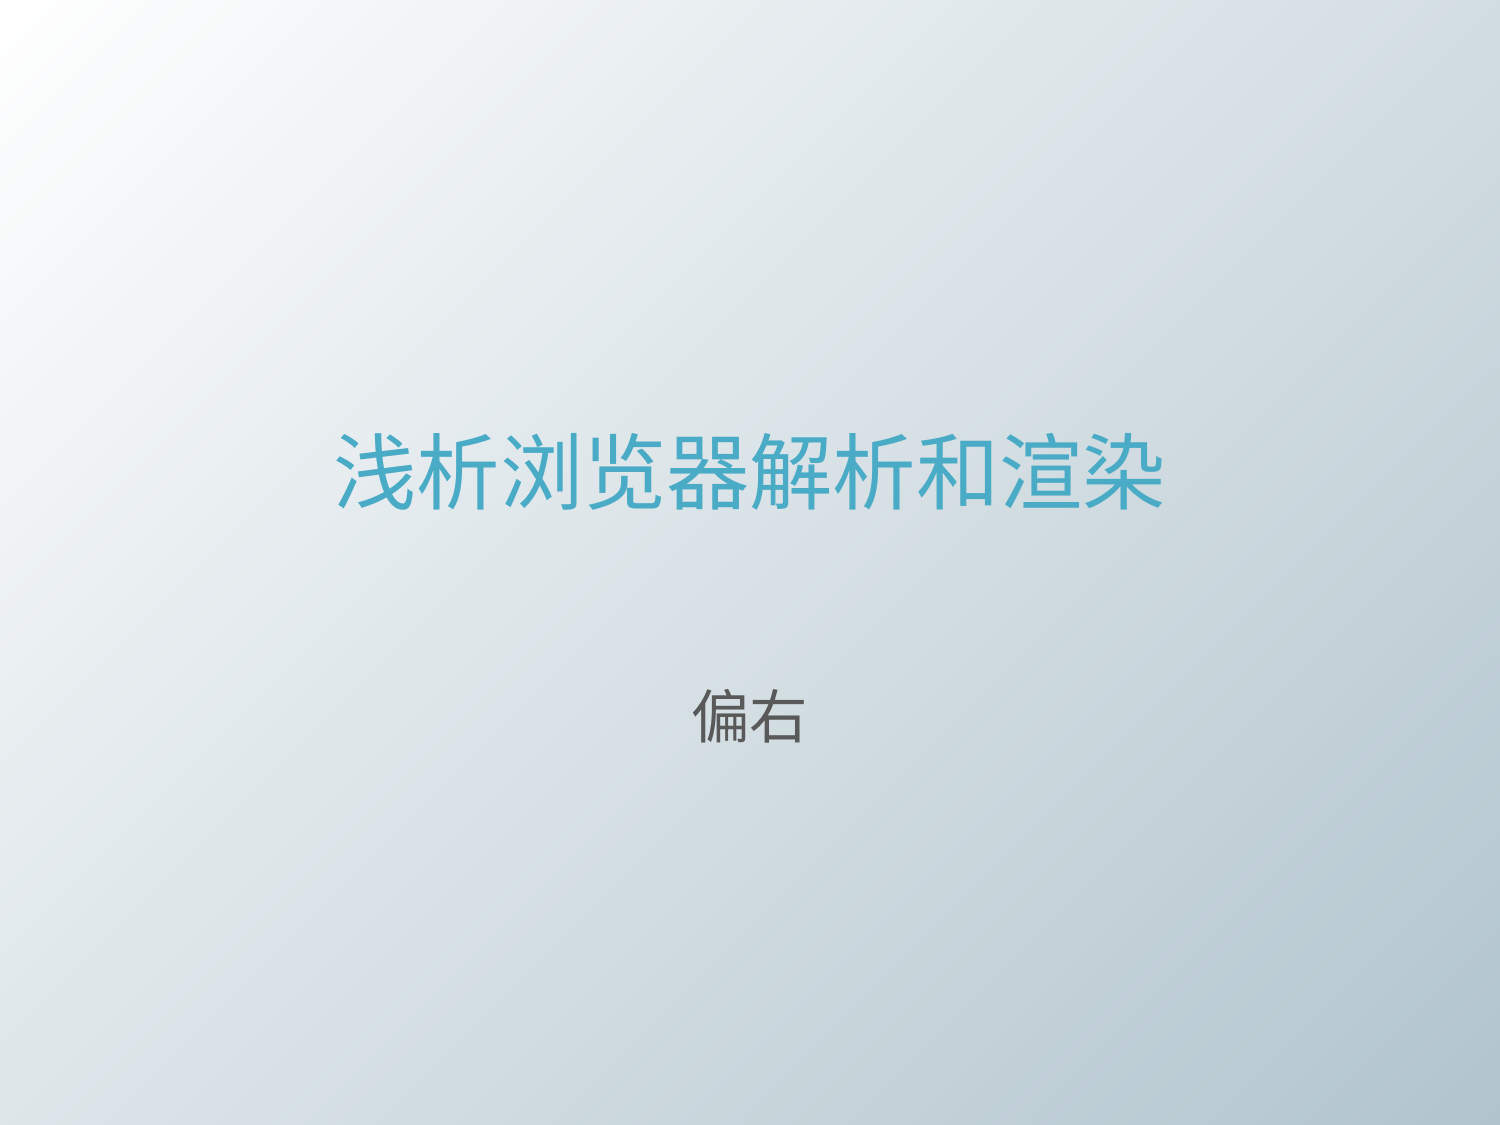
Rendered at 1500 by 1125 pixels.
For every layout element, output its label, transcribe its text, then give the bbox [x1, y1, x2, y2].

subtitle 偏右 [225, 637, 1275, 925]
title 浅析浏览器解析和渲染 [112, 349, 1388, 591]
